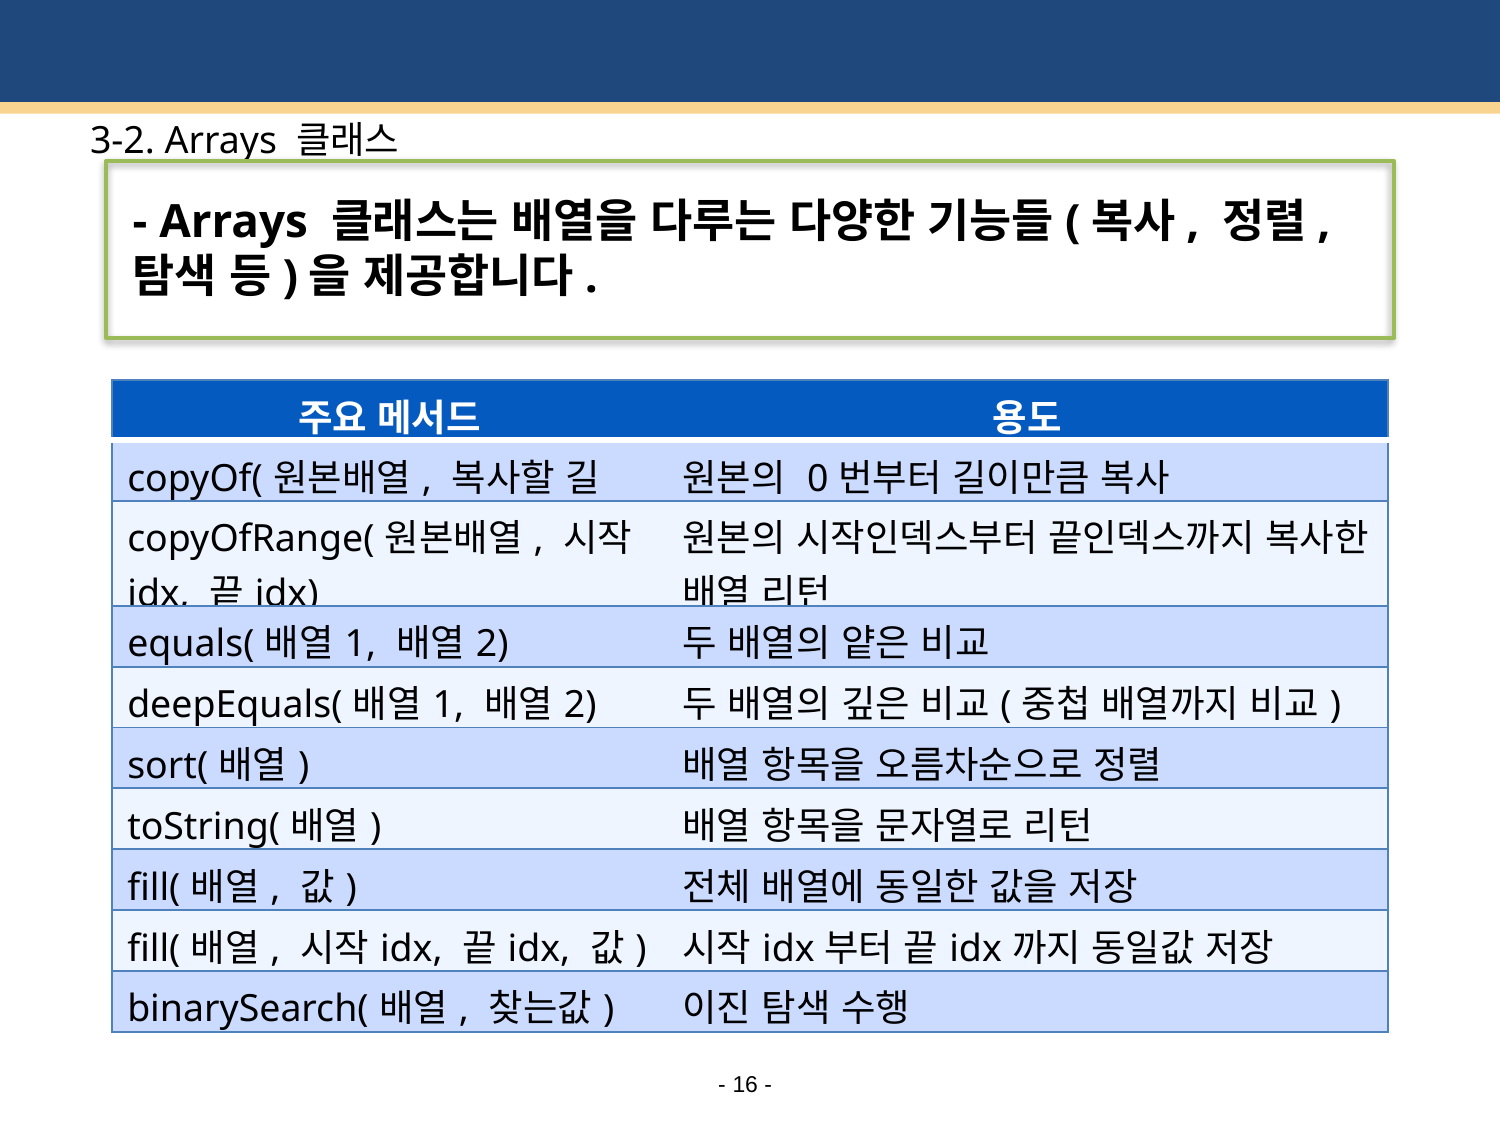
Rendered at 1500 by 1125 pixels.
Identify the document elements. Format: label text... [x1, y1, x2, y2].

text_box [106, 160, 1394, 338]
table_cell 두 배열의 깊은 비교(중첩 배열까지 비교) [667, 668, 1387, 727]
table_cell copyOfRange(원본배열, 시작idx, 끝idx) [113, 502, 667, 605]
table_cell 배열 항목을 문자열로 리턴 [667, 789, 1387, 848]
table_cell 전체 배열에 동일한 값을 저장 [667, 850, 1387, 909]
title 3-2. Arrays 클래스 [75, 45, 1425, 233]
table_cell binarySearch(배열, 찾는값) [113, 972, 667, 1031]
table_cell 원본의 시작인덱스부터 끝인덱스까지 복사한 배열 리턴 [667, 502, 1387, 605]
table_cell copyOf(원본배열, 복사할 길이) [113, 443, 667, 500]
table_cell sort(배열) [113, 728, 667, 787]
table_cell 원본의 0번부터 길이만큼 복사 [667, 443, 1387, 500]
table_cell 배열 항목을 오름차순으로 정렬 [667, 728, 1387, 787]
table_header 용도 [667, 381, 1387, 437]
table_cell fill(배열, 시작idx, 끝idx, 값) [113, 911, 667, 970]
table_cell toString(배열) [113, 789, 667, 848]
table_cell equals(배열1, 배열2) [113, 607, 667, 666]
text_box - Arrays 클래스는 배열을 다루는 다양한 기능들(복사, 정렬, 탐색 등)을 제공합니다. [117, 184, 1382, 310]
table_cell 이진 탐색 수행 [667, 972, 1387, 1031]
table_cell 시작idx부터 끝idx까지 동일값 저장 [667, 911, 1387, 970]
table_cell deepEquals(배열1, 배열2) [113, 668, 667, 727]
table_cell 두 배열의 얕은 비교 [667, 607, 1387, 666]
table_header 주요 메서드 [113, 381, 667, 437]
table_cell fill(배열, 값) [113, 850, 667, 909]
